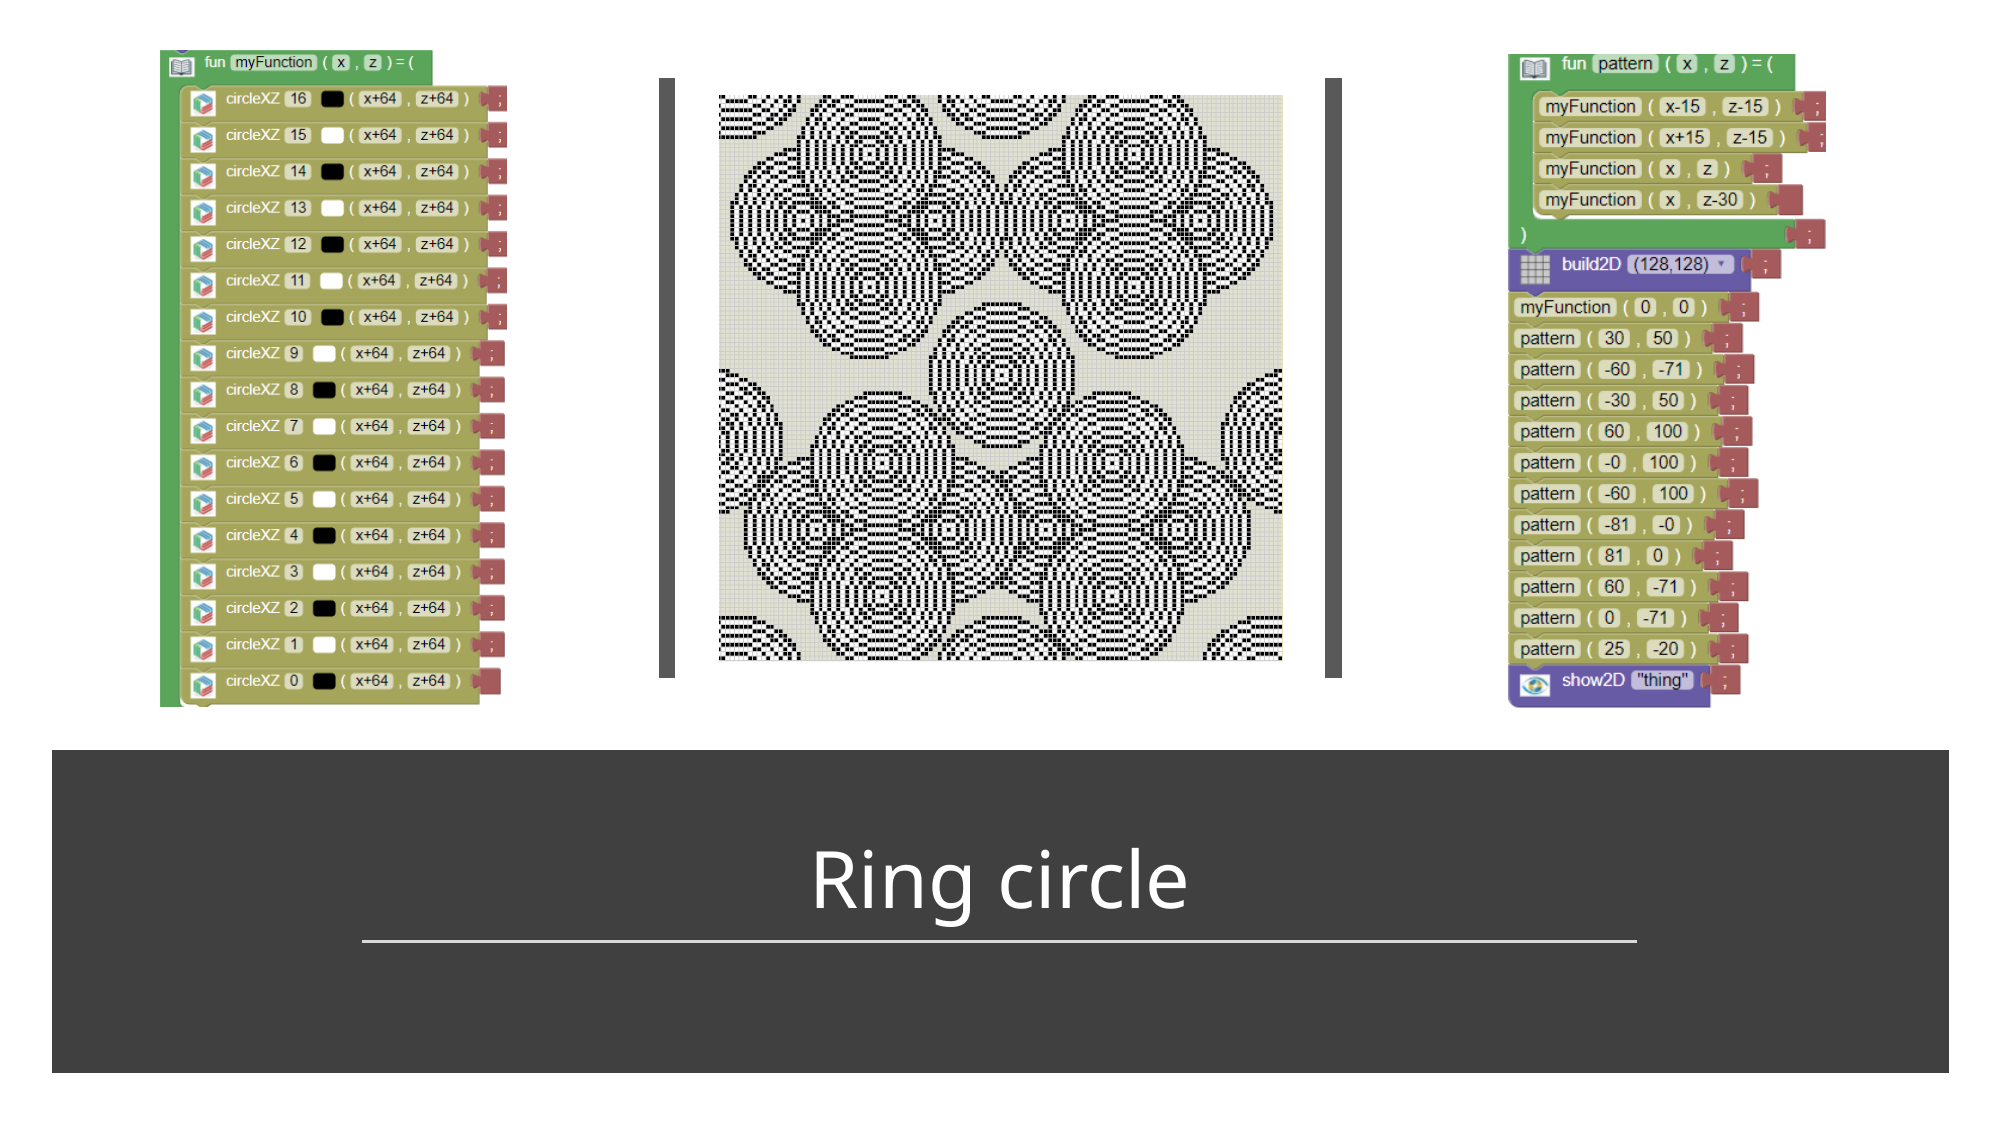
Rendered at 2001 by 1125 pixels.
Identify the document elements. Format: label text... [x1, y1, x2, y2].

title Ring circle [86, 780, 1914, 933]
text_box [61, 759, 1939, 1064]
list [719, 95, 1283, 662]
picture [160, 50, 507, 707]
picture [1507, 54, 1826, 710]
